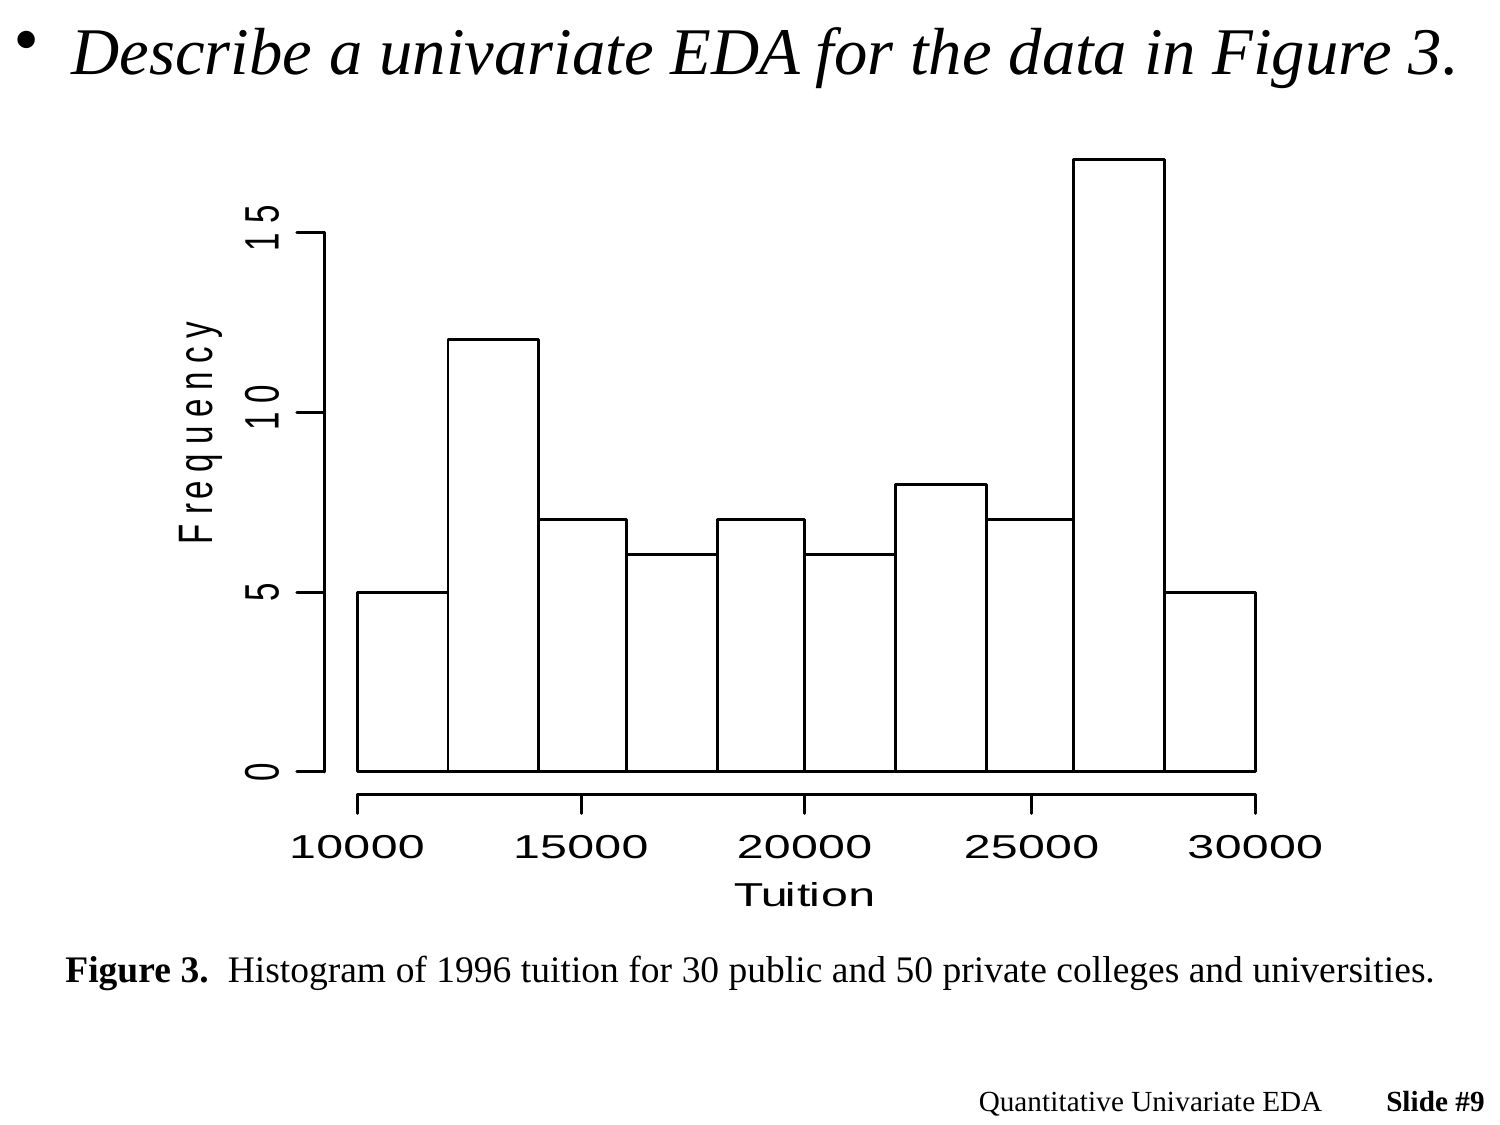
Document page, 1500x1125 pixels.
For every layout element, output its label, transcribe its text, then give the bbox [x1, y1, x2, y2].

list Describe a univariate EDA for the data in Figure 3. [0, 0, 1500, 113]
picture [133, 99, 1344, 926]
footer Quantitative Univariate EDA [862, 1074, 1337, 1113]
slide_number Slide #9 [1337, 1074, 1500, 1113]
text_box Figure 3. Histogram of 1996 tuition for 30 public and 50 private colleges and universities. [50, 937, 1452, 998]
